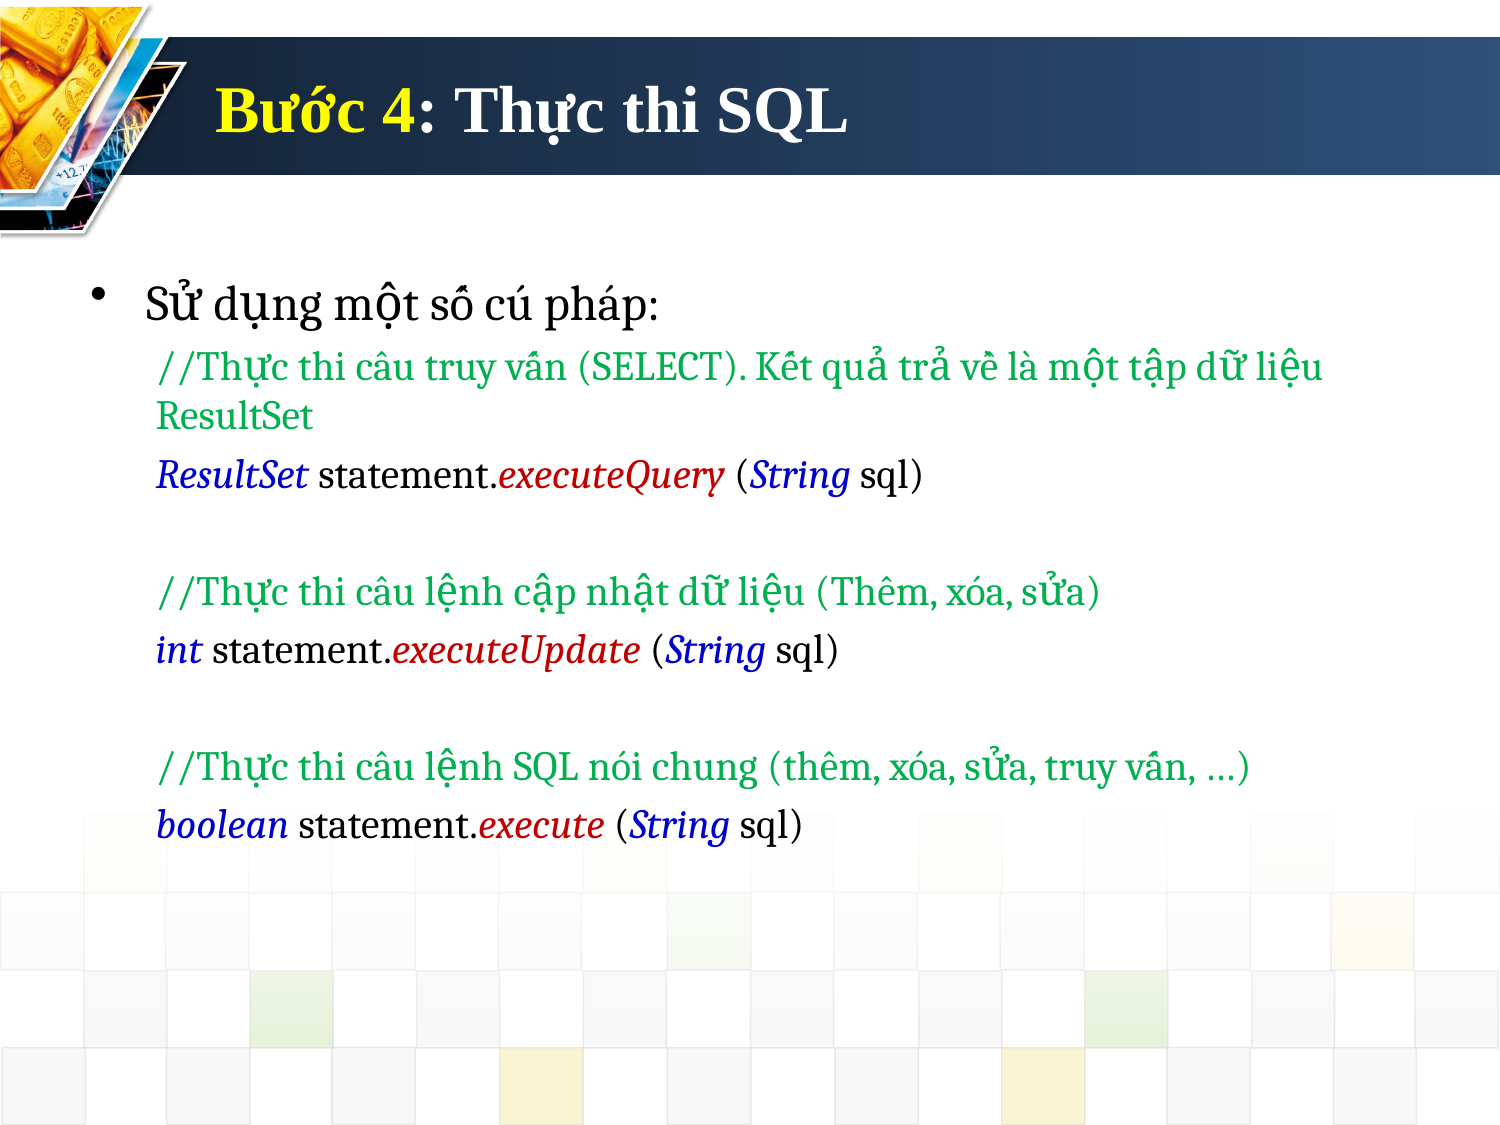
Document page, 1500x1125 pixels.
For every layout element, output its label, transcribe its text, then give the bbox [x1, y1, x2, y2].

title Bước 4: Thực thi SQL [200, 37, 1413, 175]
list Sử dụng một số cú pháp: //Thực thi câu truy vấn (SELECT). Kết quả trả về là một tập dữ liệu ResultSet ResultSet statement.executeQuery (String sql) //Thực thi câu lệnh cập nhật dữ liệu (Thêm, xóa, sửa) int statement.executeUpdate (String sql) //Thực thi câu lệnh SQL nói chung (thêm, xóa, sửa, truy vấn, …) boolean statement.execute (String sql) [75, 262, 1425, 1038]
picture [0, 0, 190, 243]
